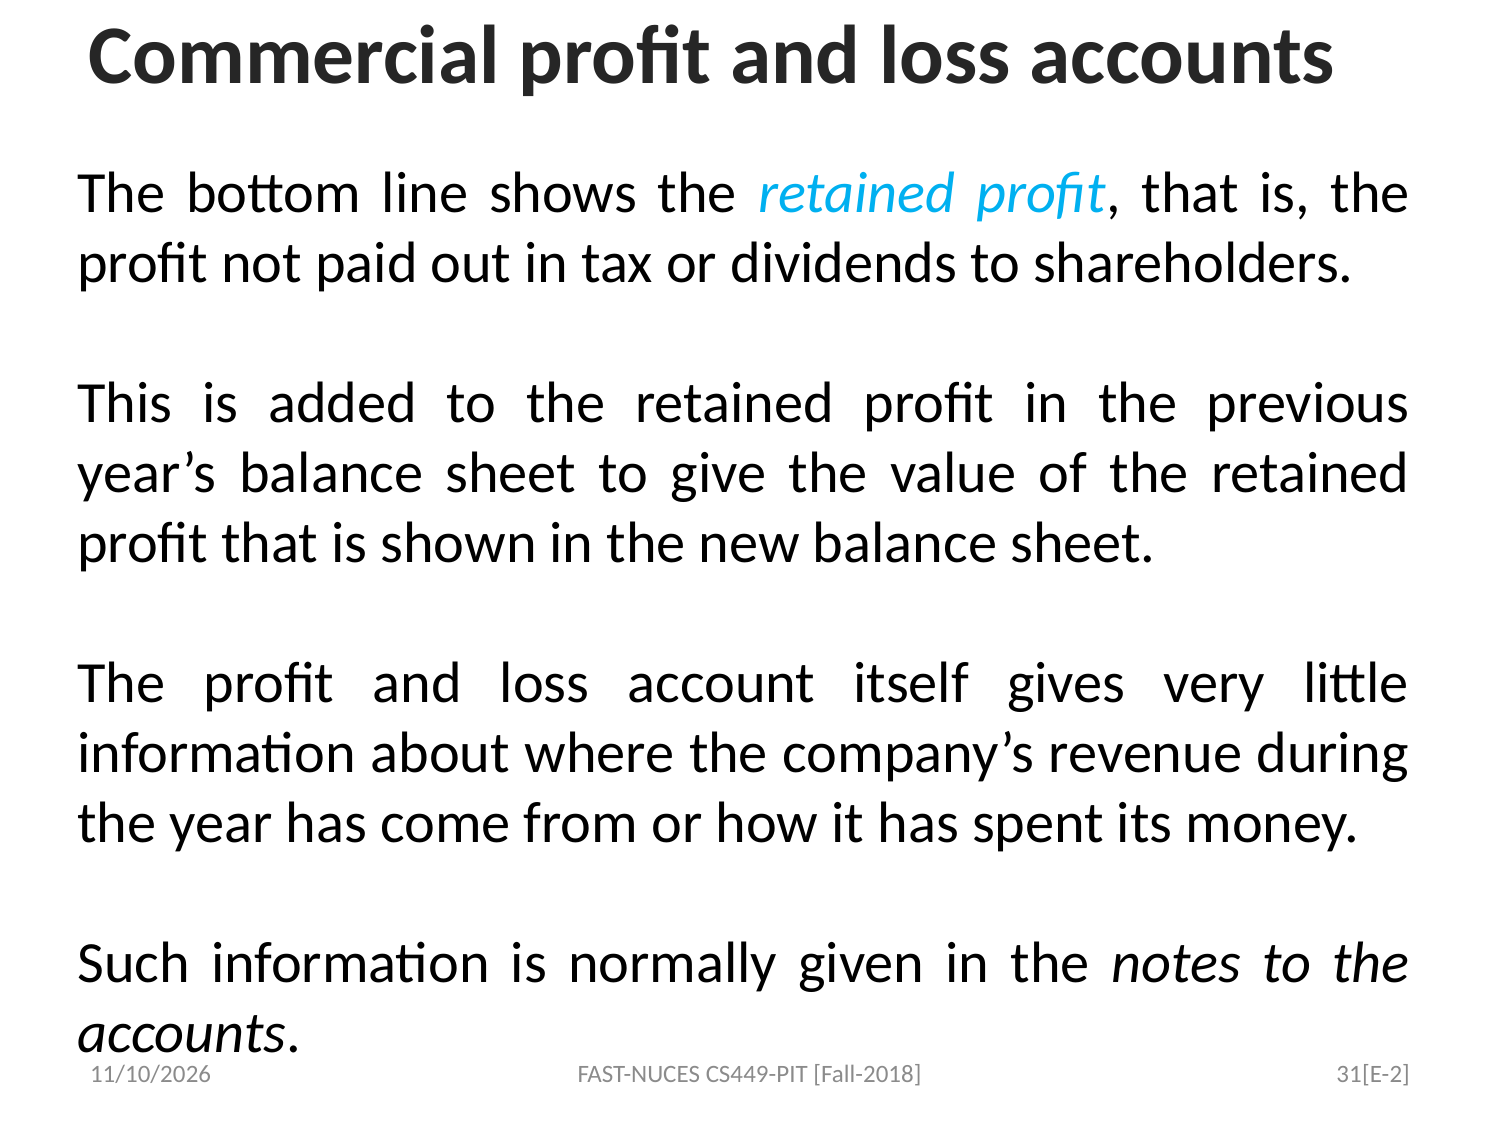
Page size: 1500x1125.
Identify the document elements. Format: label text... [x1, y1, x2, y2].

list The bottom line shows the retained profit, that is, the profit not paid out in tax or dividends to shareholders. This is added to the retained profit in the previous year’s balance sheet to give the value of the retained profit that is shown in the new balance sheet. The profit and loss account itself gives very little information about where the company’s revenue during the year has come from or how it has spent its money. Such information is normally given in the notes to the accounts. [62, 146, 1425, 997]
title Commercial profit and loss accounts [37, 0, 1388, 101]
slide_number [75, 1042, 425, 1103]
footer FAST-NUCES CS449-PIT [Fall-2018] [425, 1042, 1074, 1103]
slide_number 31[E-2] [1074, 1042, 1425, 1103]
